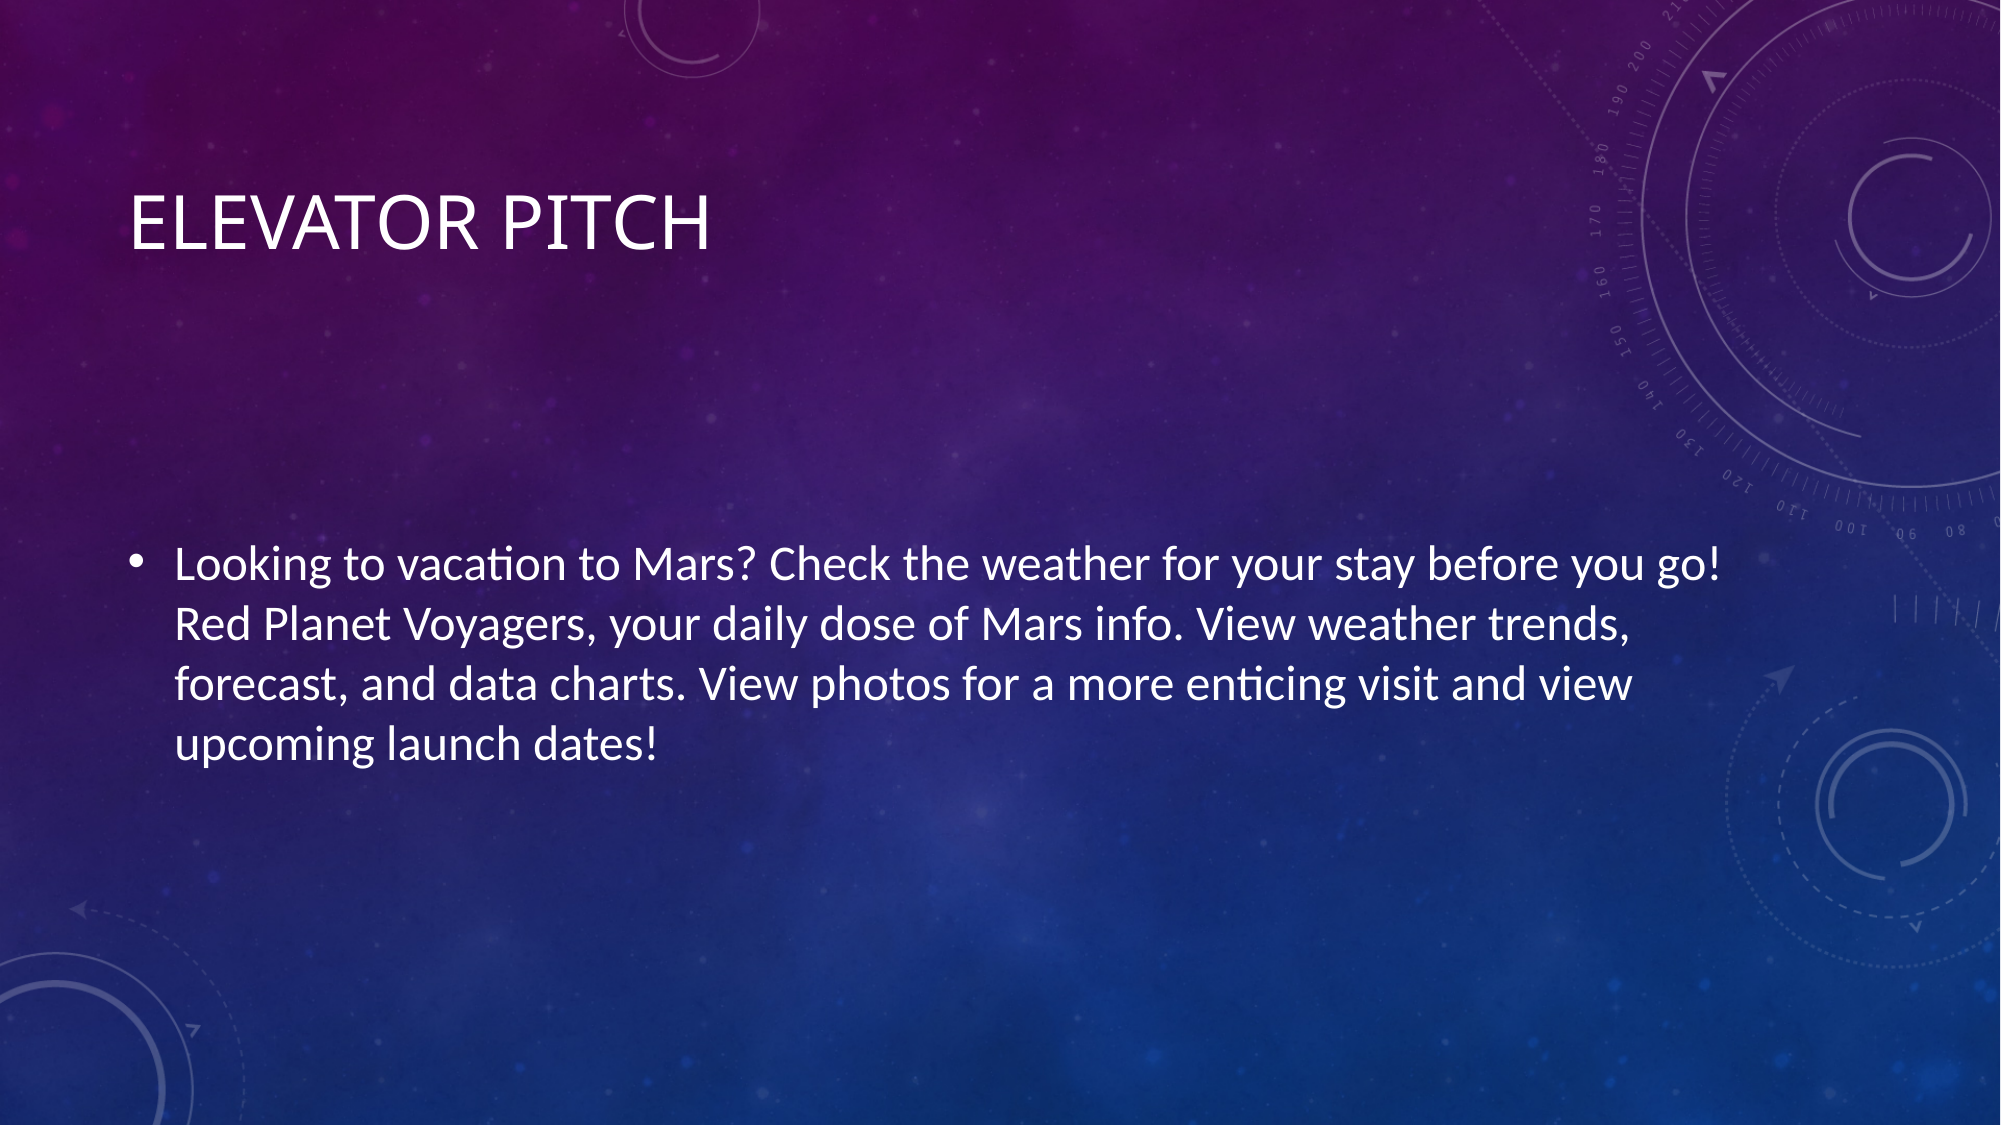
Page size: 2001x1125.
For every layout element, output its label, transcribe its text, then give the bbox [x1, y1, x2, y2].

title Elevator pitch [112, 99, 1775, 339]
picture [0, 0, 2001, 1125]
list Looking to vacation to Mars? Check the weather for your stay before you go! Red Planet Voyagers, your daily dose of Mars info. View weather trends, forecast, and data charts. View photos for a more enticing visit and view upcoming launch dates! [112, 351, 1775, 950]
